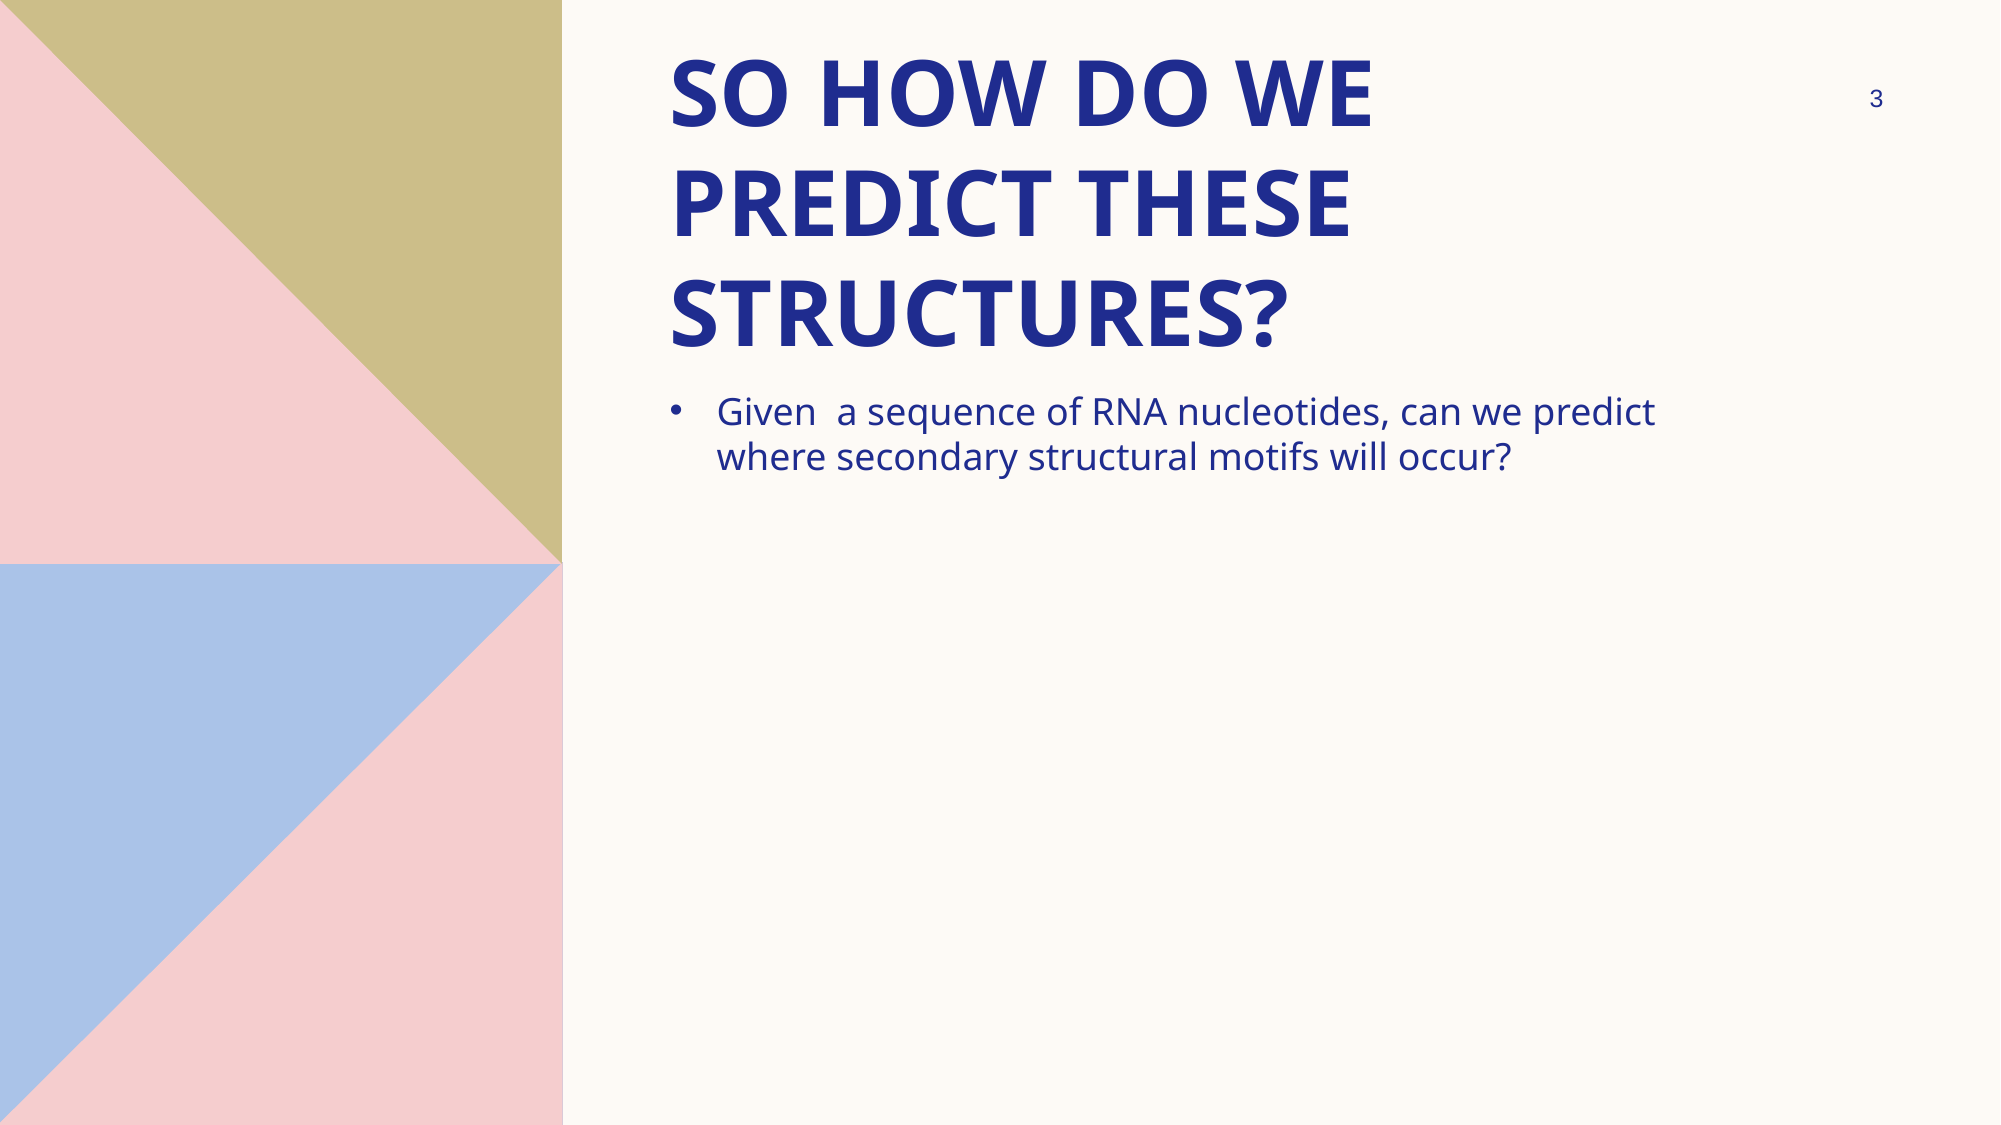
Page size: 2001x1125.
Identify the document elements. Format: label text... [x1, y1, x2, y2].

list Given a sequence of RNA nucleotides, can we predict where secondary structural motifs will occur? [654, 380, 1765, 514]
slide_number 3 [1795, 75, 1958, 120]
title So How do we predict these structures? [654, 27, 1765, 380]
